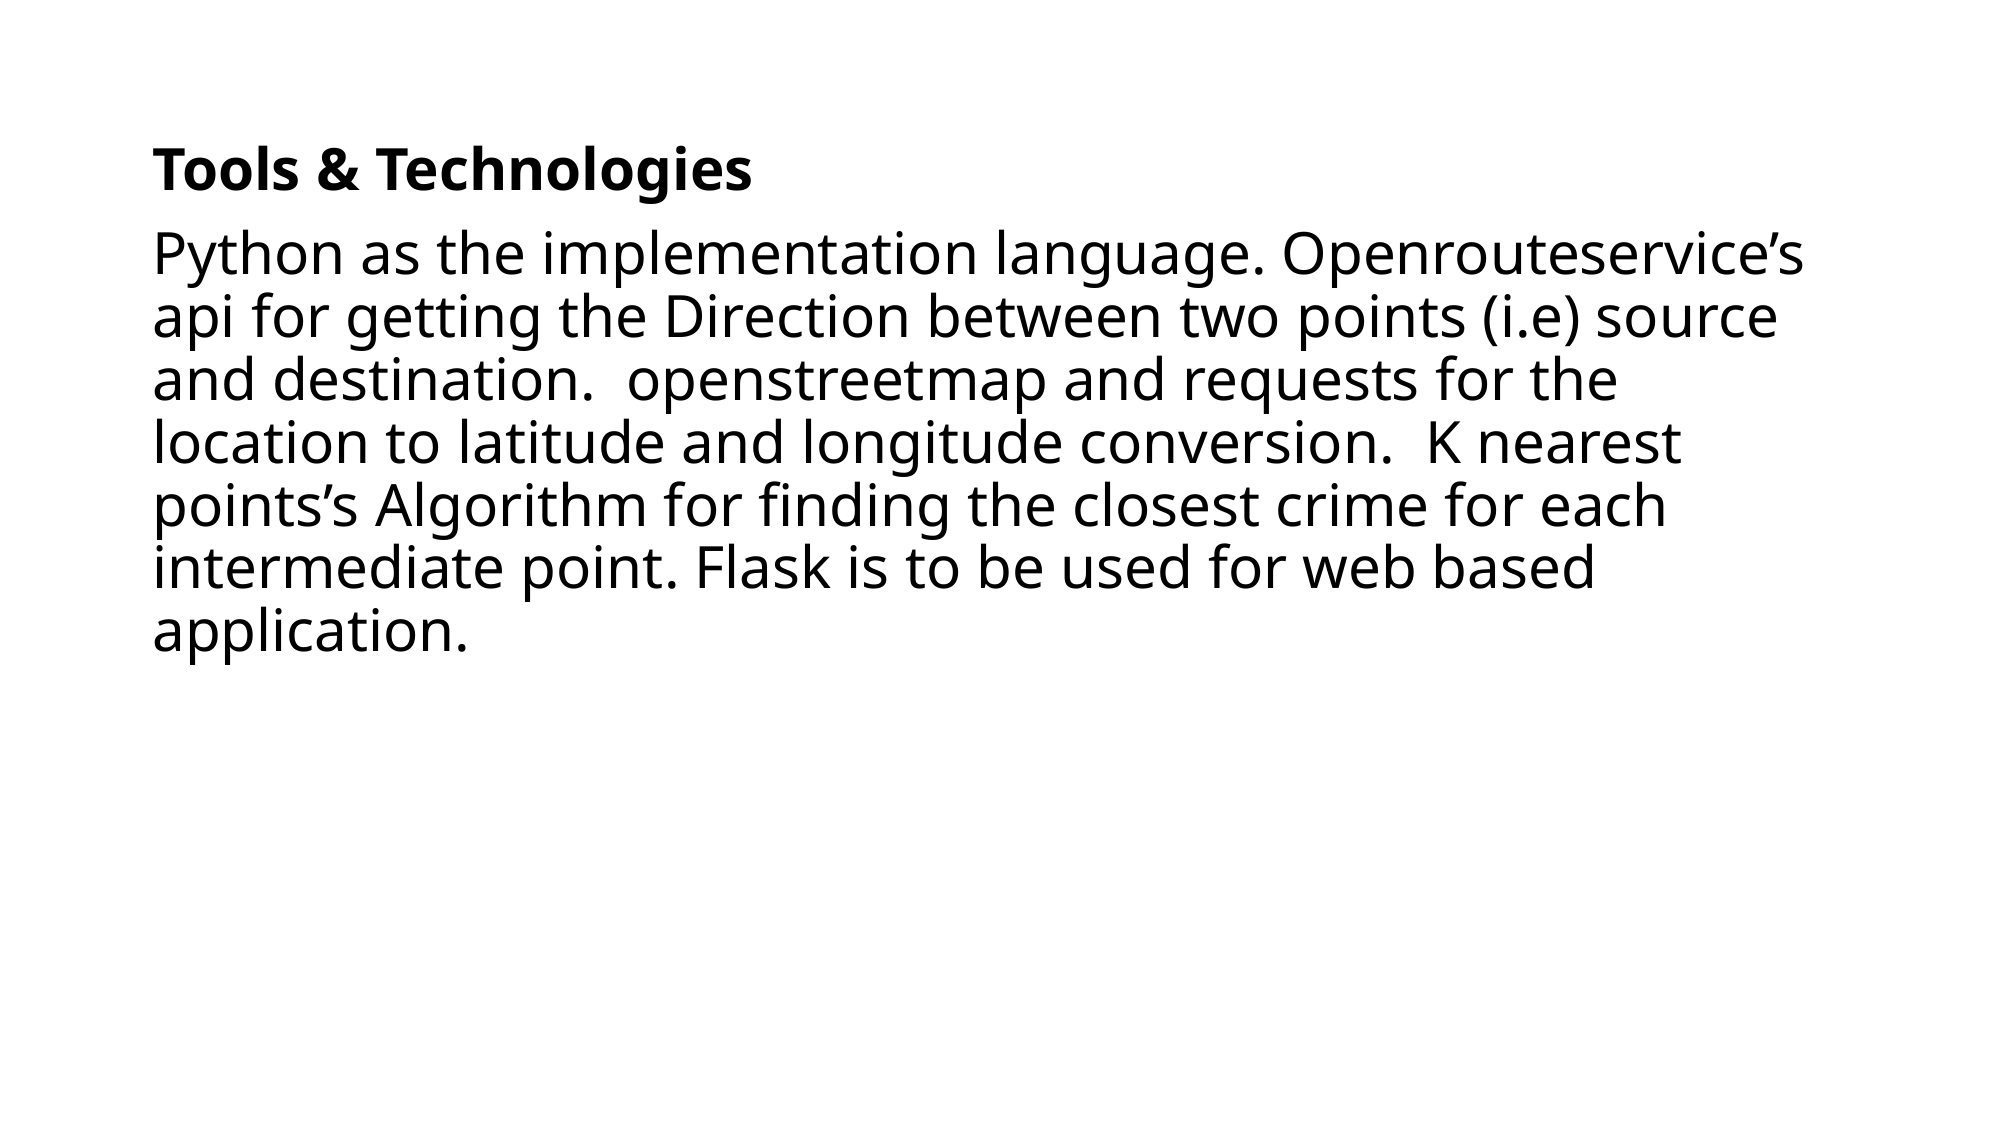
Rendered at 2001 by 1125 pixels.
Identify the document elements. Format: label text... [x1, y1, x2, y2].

list Tools & Technologies Python as the implementation language. Openrouteservice’s api for getting the Direction between two points (i.e) source and destination. openstreetmap and requests for the location to latitude and longitude conversion. K nearest points’s Algorithm for finding the closest crime for each intermediate point. Flask is to be used for web based application. [137, 132, 1863, 847]
